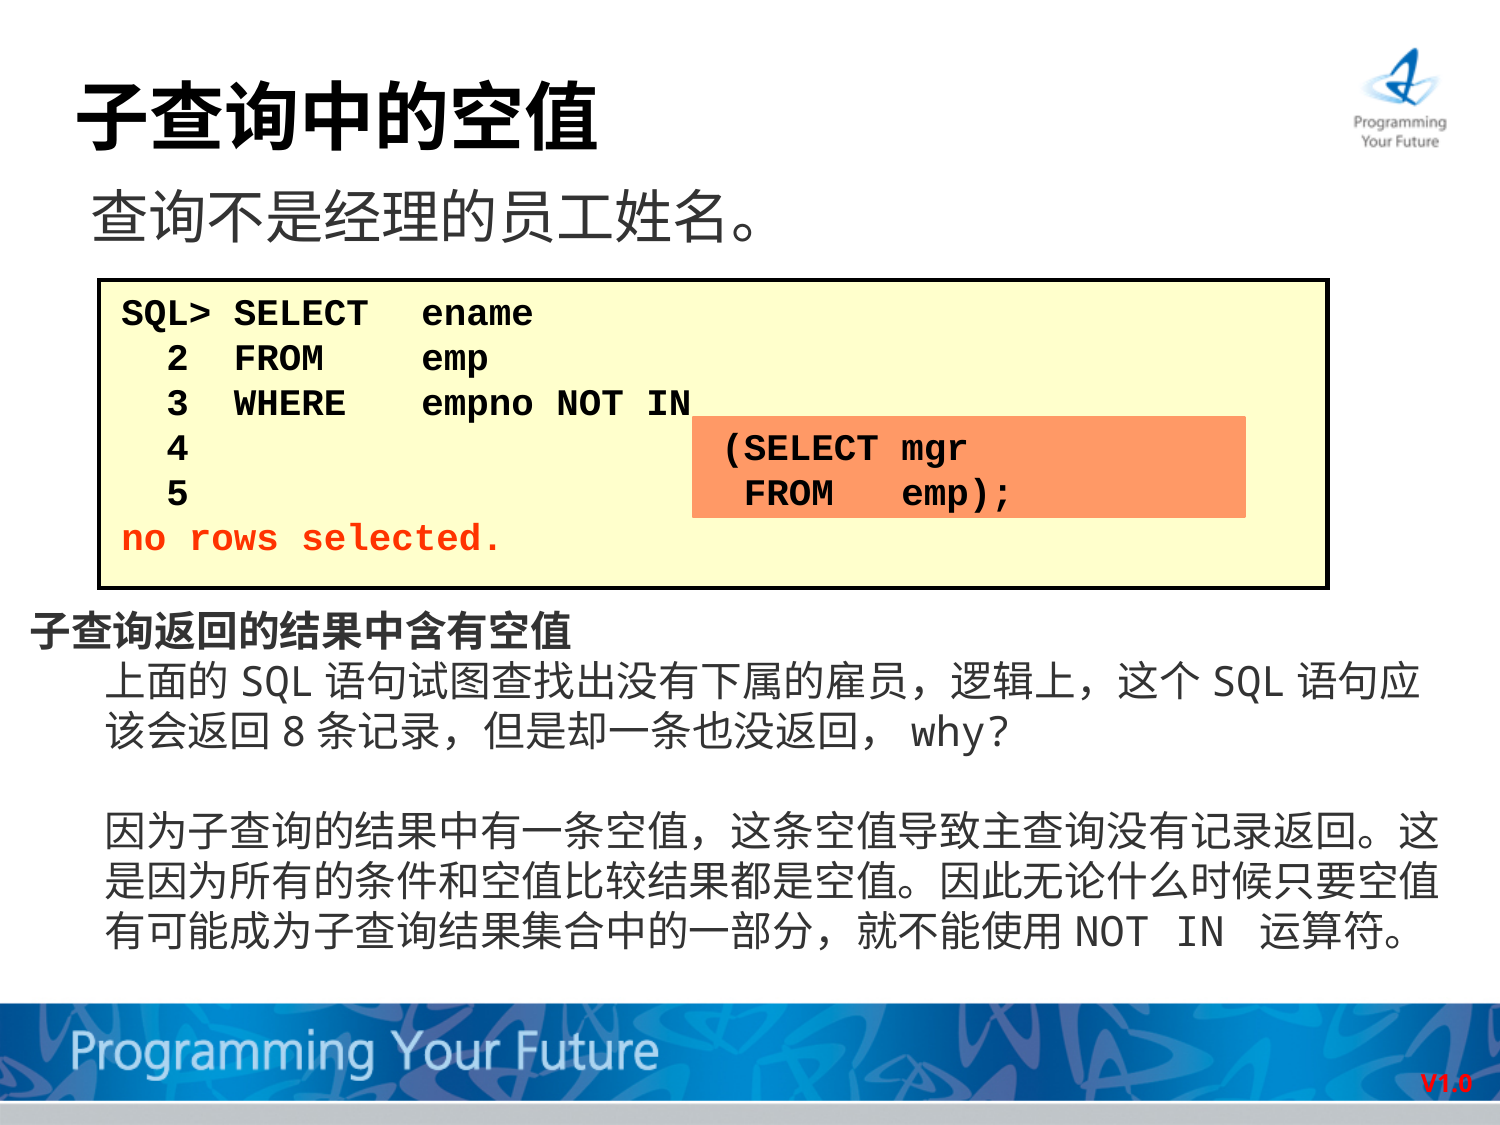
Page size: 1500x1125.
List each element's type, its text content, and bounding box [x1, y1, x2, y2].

picture [1340, 42, 1461, 157]
text_box SQL> SELECT ename 2 FROM emp 3 WHERE empno NOT IN 4 (SELECT mgr 5 FROM emp); no rows selected. [106, 267, 1285, 580]
text_box [98, 280, 1328, 588]
title 子查询中的空值 [59, 62, 1335, 182]
text_box 子查询返回的结果中含有空值 上面的SQL语句试图查找出没有下属的雇员，逻辑上，这个SQL语句应该会返回8条记录，但是却一条也没返回，why? 因为子查询的结果中有一条空值，这条空值导致主查询没有记录返回。这是因为所有的条件和空值比较结果都是空值。因此无论什么时候只要空值有可能成为子查询结果集合中的一部分，就不能使用NOT IN 运算符。 [14, 597, 1465, 963]
picture [0, 997, 1500, 1125]
text_box 查询不是经理的员工姓名。 [75, 172, 1350, 258]
